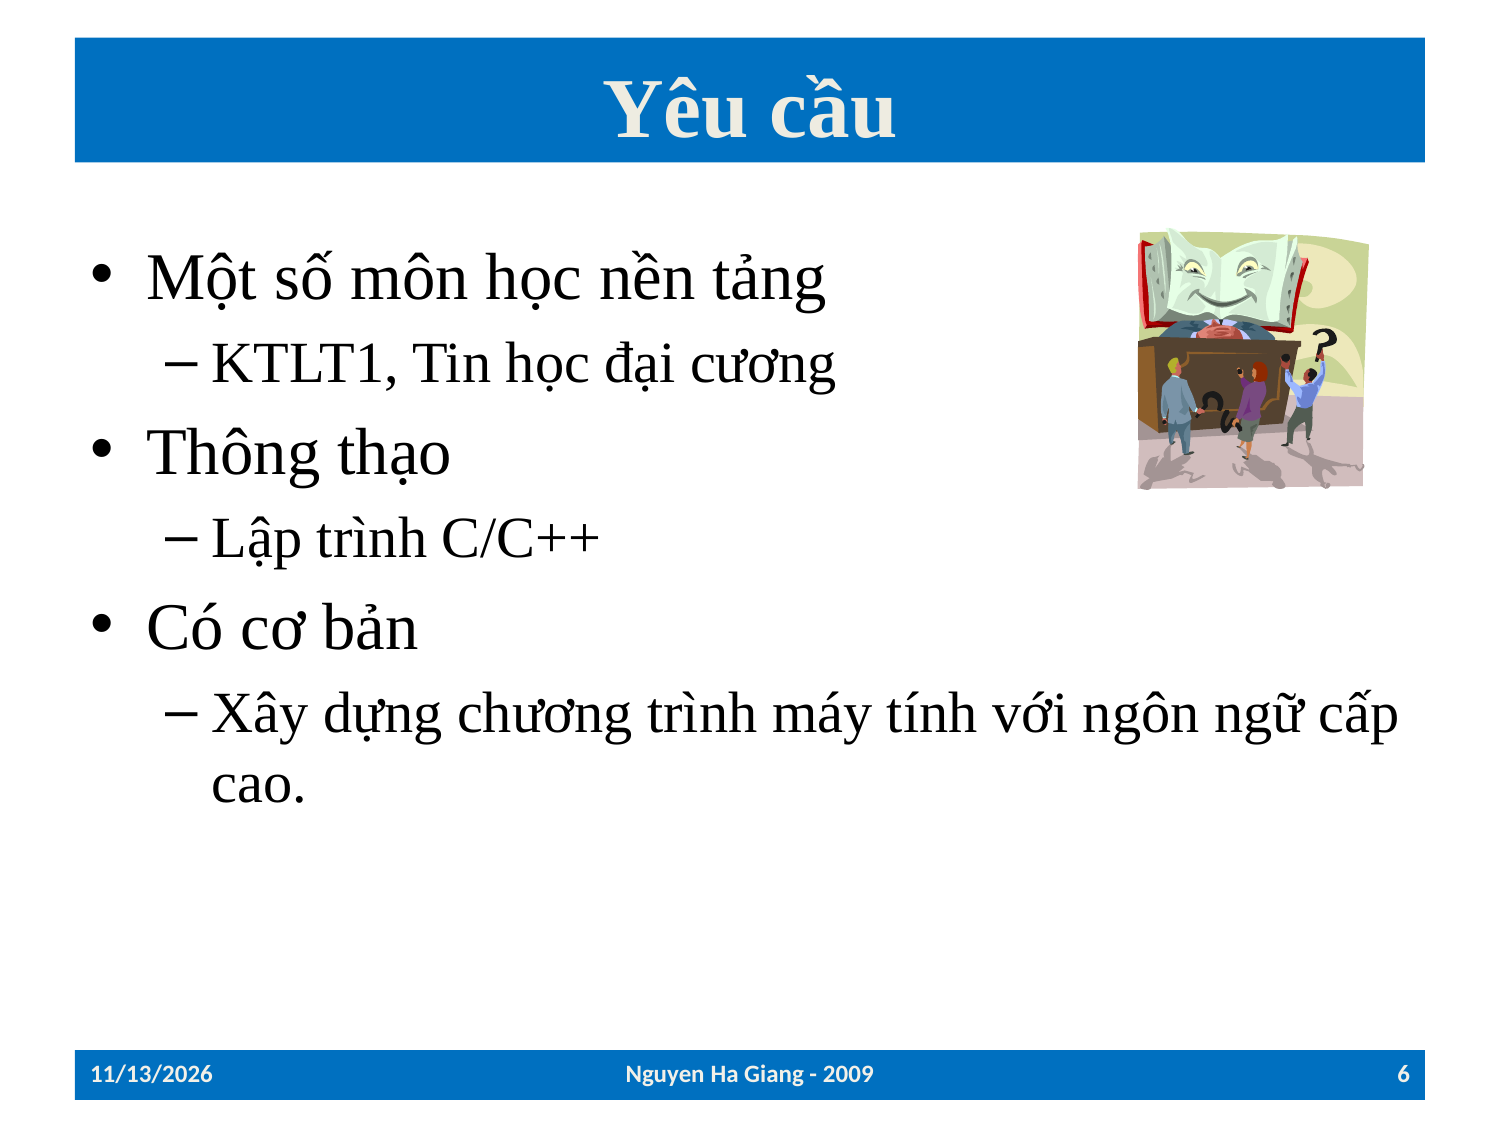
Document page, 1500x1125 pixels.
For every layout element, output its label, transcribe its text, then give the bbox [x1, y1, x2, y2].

picture [1137, 224, 1373, 494]
footer Nguyen Ha Giang - 2009 [512, 1042, 988, 1103]
title Yêu cầu [75, 45, 1425, 163]
slide_number 6 [1074, 1042, 1425, 1103]
list Một số môn học nền tảng KTLT1, Tin học đại cương Thông thạo Lập trình C/C++ Có cơ bản Xây dựng chương trình máy tính với ngôn ngữ cấp cao. [75, 224, 1425, 1025]
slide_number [75, 1042, 425, 1103]
